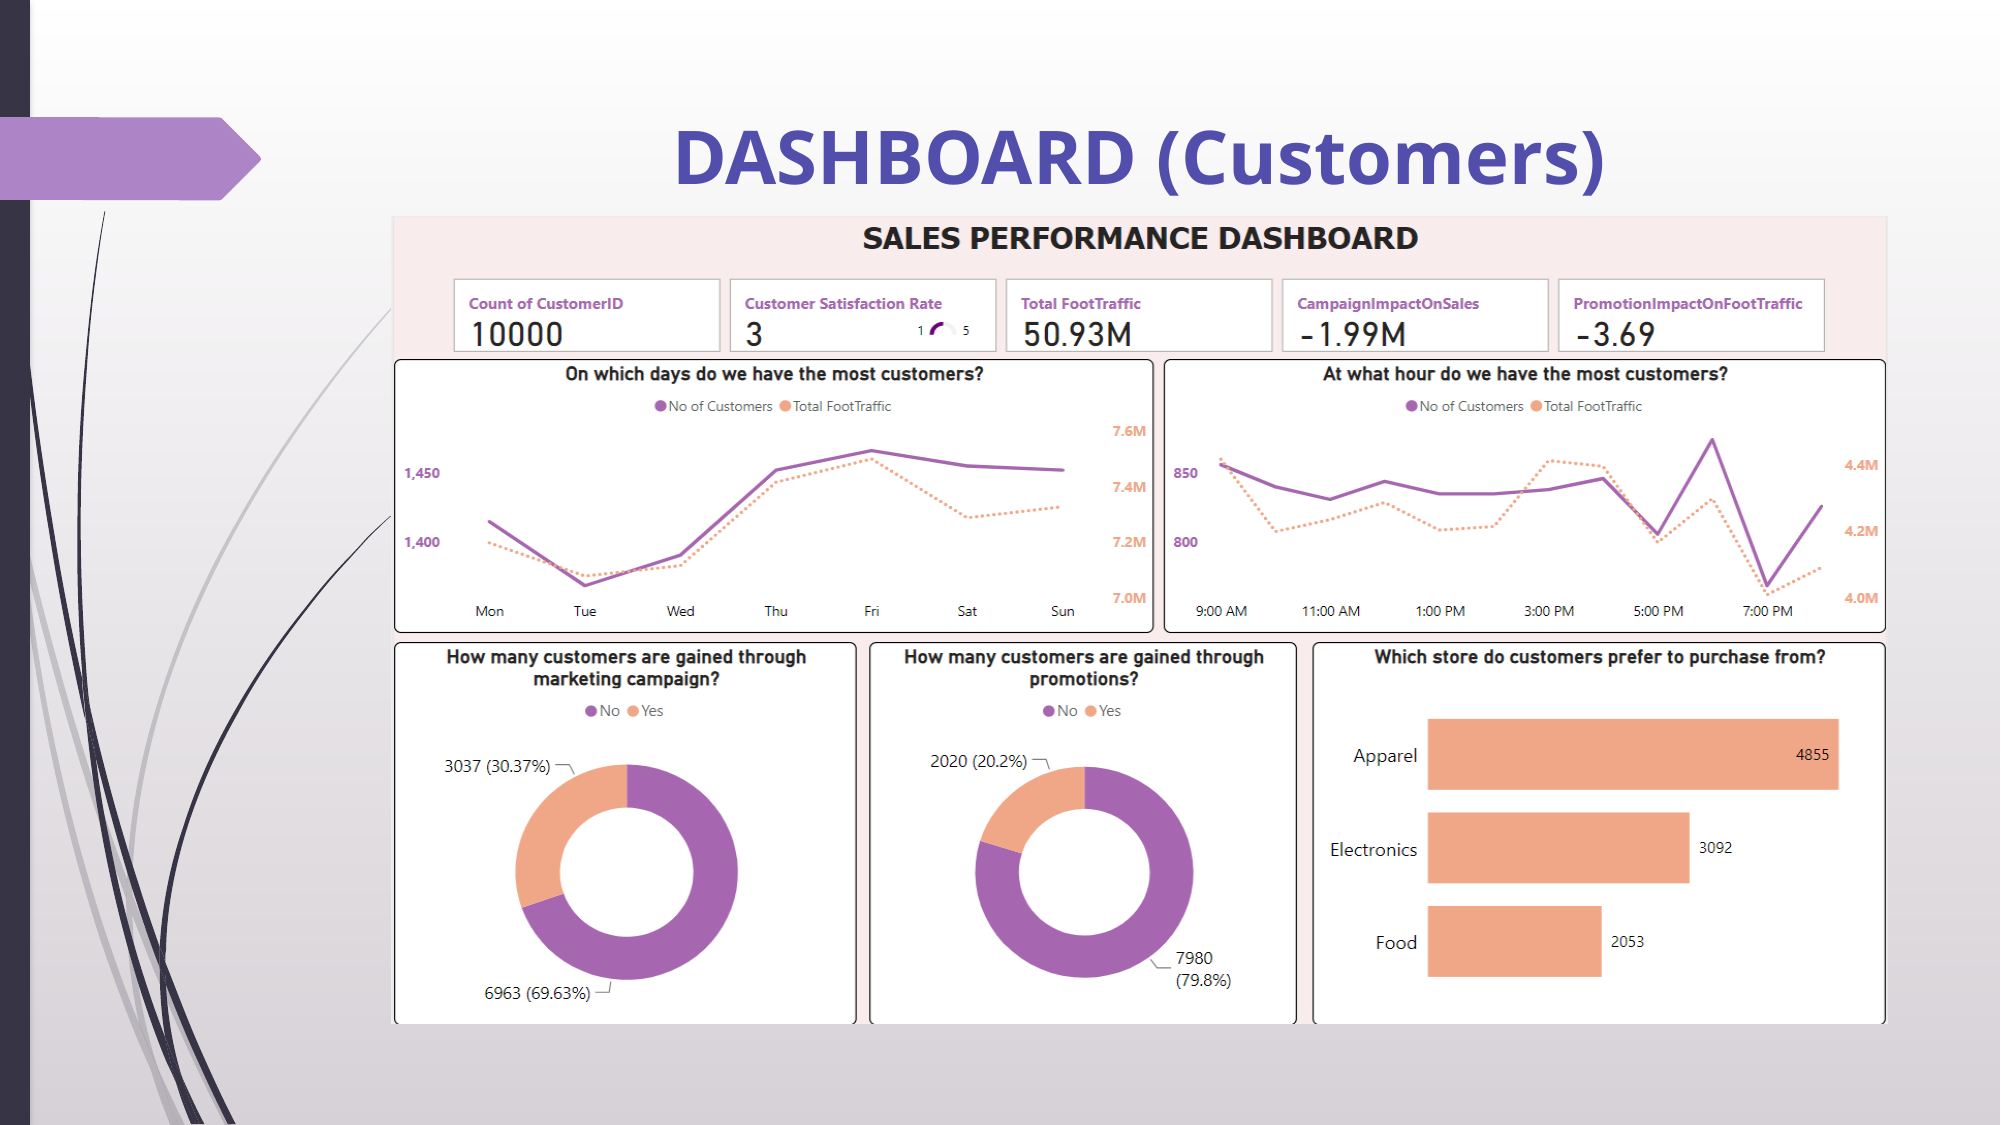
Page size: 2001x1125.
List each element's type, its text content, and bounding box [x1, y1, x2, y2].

title DASHBOARD (Customers) [391, 102, 1888, 208]
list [390, 216, 1888, 1025]
